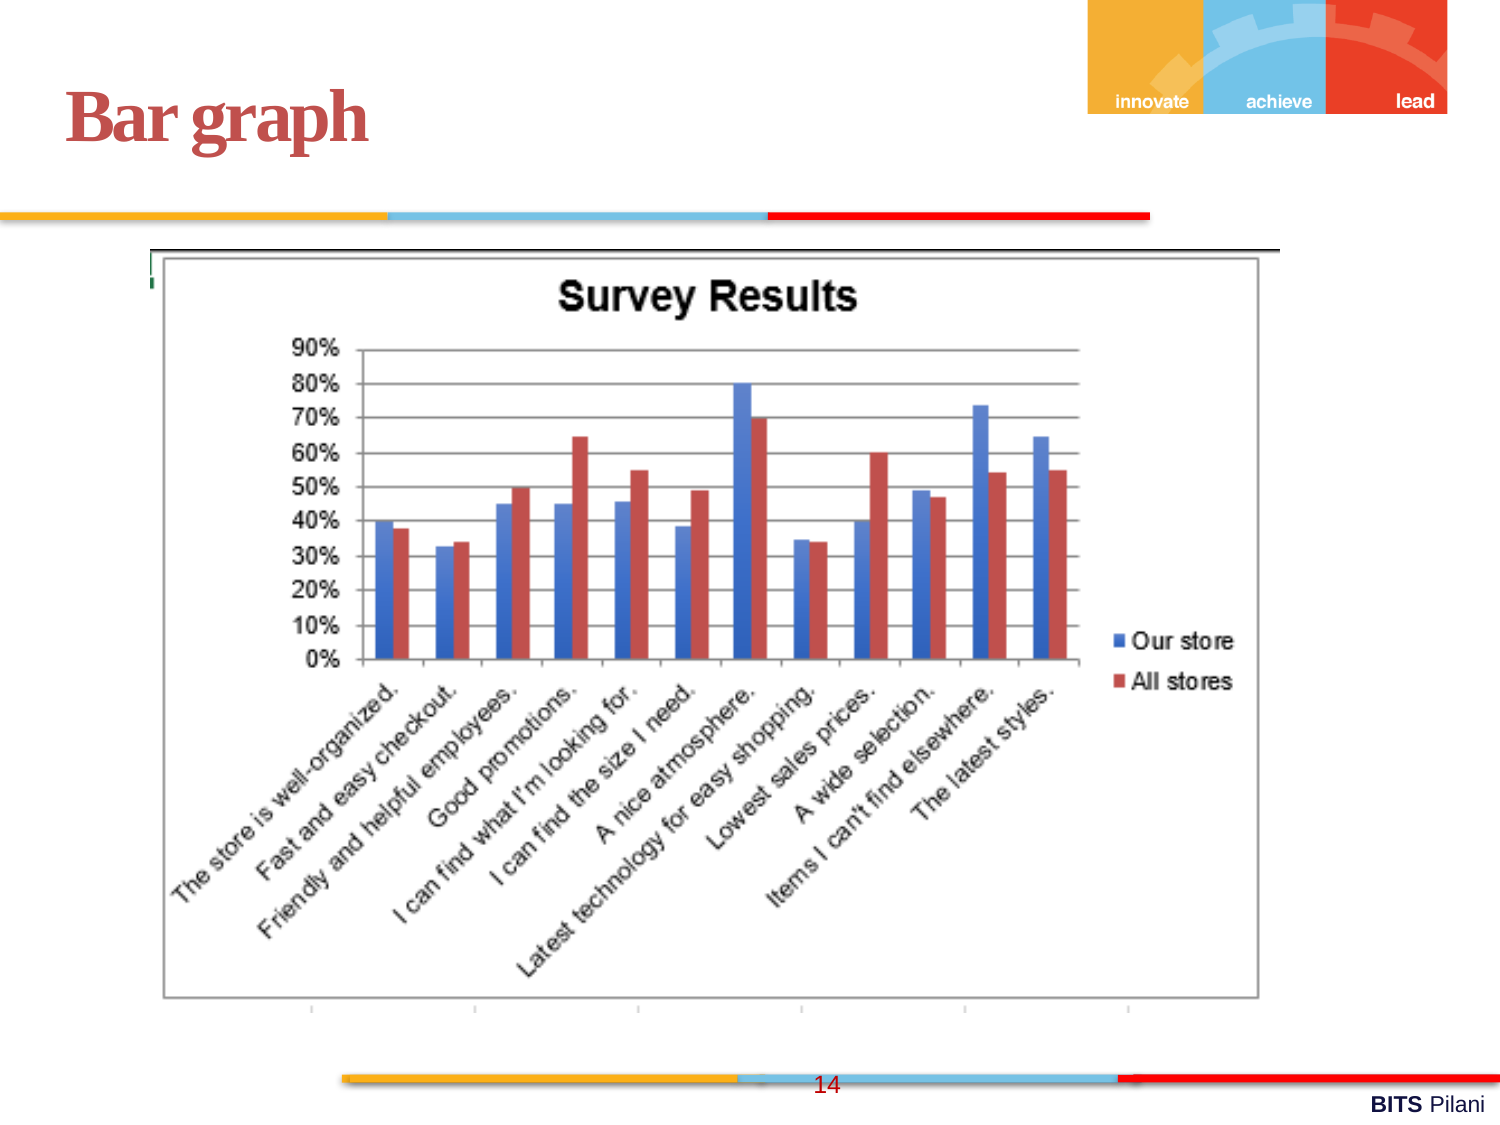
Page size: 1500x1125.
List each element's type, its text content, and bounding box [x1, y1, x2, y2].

picture [1087, 0, 1448, 114]
list Bar graph [49, 24, 1088, 213]
slide_number 14 [506, 1053, 857, 1114]
picture [149, 249, 1280, 1013]
